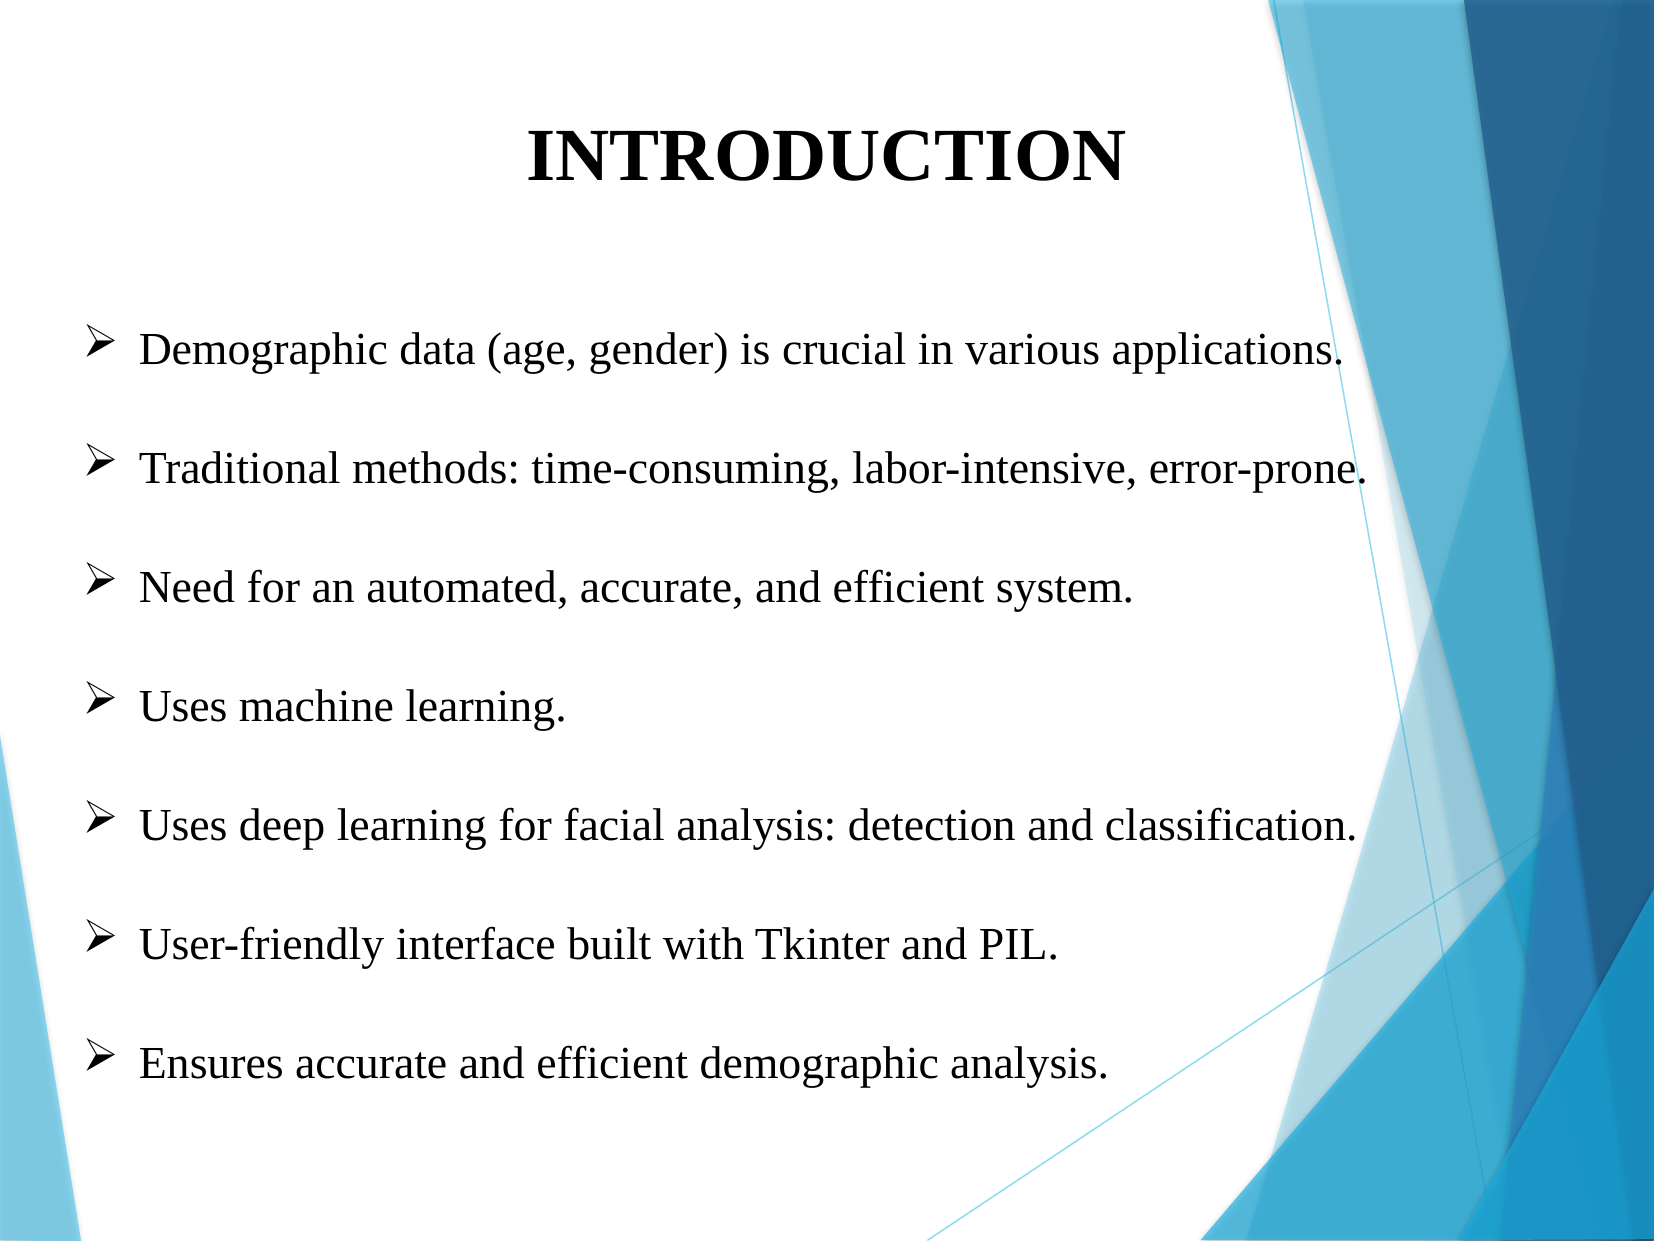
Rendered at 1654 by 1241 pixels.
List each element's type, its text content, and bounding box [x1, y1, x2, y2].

text_box INTRODUCTION [82, 49, 1571, 256]
text_box Demographic data (age, gender) is crucial in various applications. Traditional methods: time-consuming, labor-intensive, error-prone. Need for an automated, accurate, and efficient system. Uses machine learning. Uses deep learning for facial analysis: detection and classification. User-friendly interface built with Tkinter and PIL. Ensures accurate and efficient demographic analysis. [67, 256, 1586, 1165]
